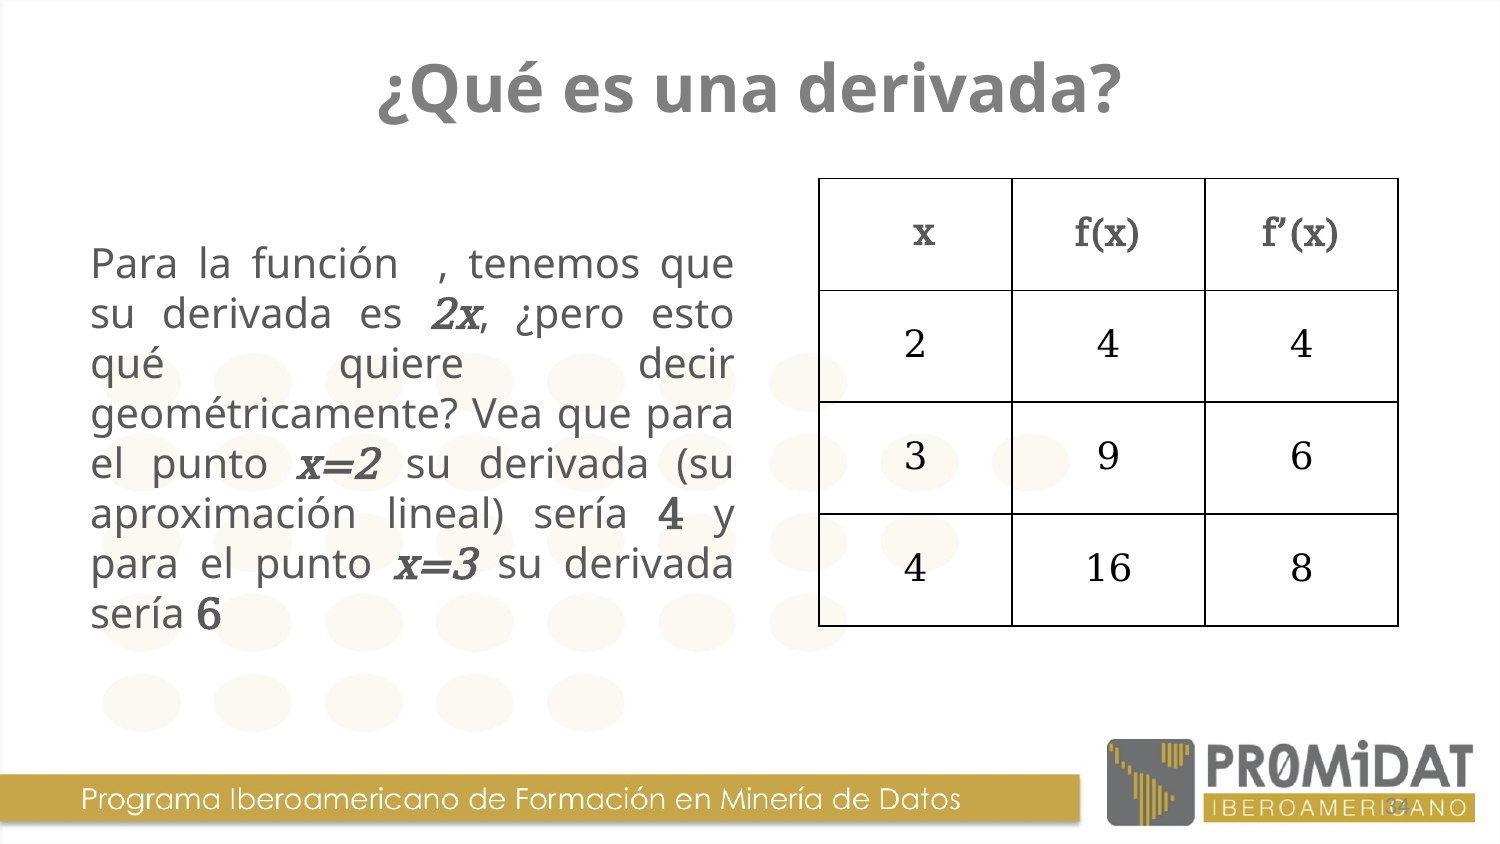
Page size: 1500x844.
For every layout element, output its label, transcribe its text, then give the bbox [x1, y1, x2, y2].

table_cell 4 [1206, 291, 1397, 401]
table_cell 4 [820, 515, 1011, 625]
table_header xx [820, 179, 1011, 290]
table_cell 9 [1013, 403, 1204, 513]
table_cell 4 [1013, 291, 1204, 401]
table_header f’(x) [1206, 179, 1397, 290]
table_cell 2 [820, 291, 1011, 401]
title ¿Qué es una derivada? [75, 0, 1425, 171]
table_cell 8 [1206, 515, 1397, 625]
table_header f(x) [1013, 179, 1204, 290]
picture [0, 0, 1500, 844]
table_cell 16 [1013, 515, 1204, 625]
slide_number 34 [1074, 782, 1425, 828]
table_cell 6 [1206, 403, 1397, 513]
table_cell 3 [820, 403, 1011, 513]
